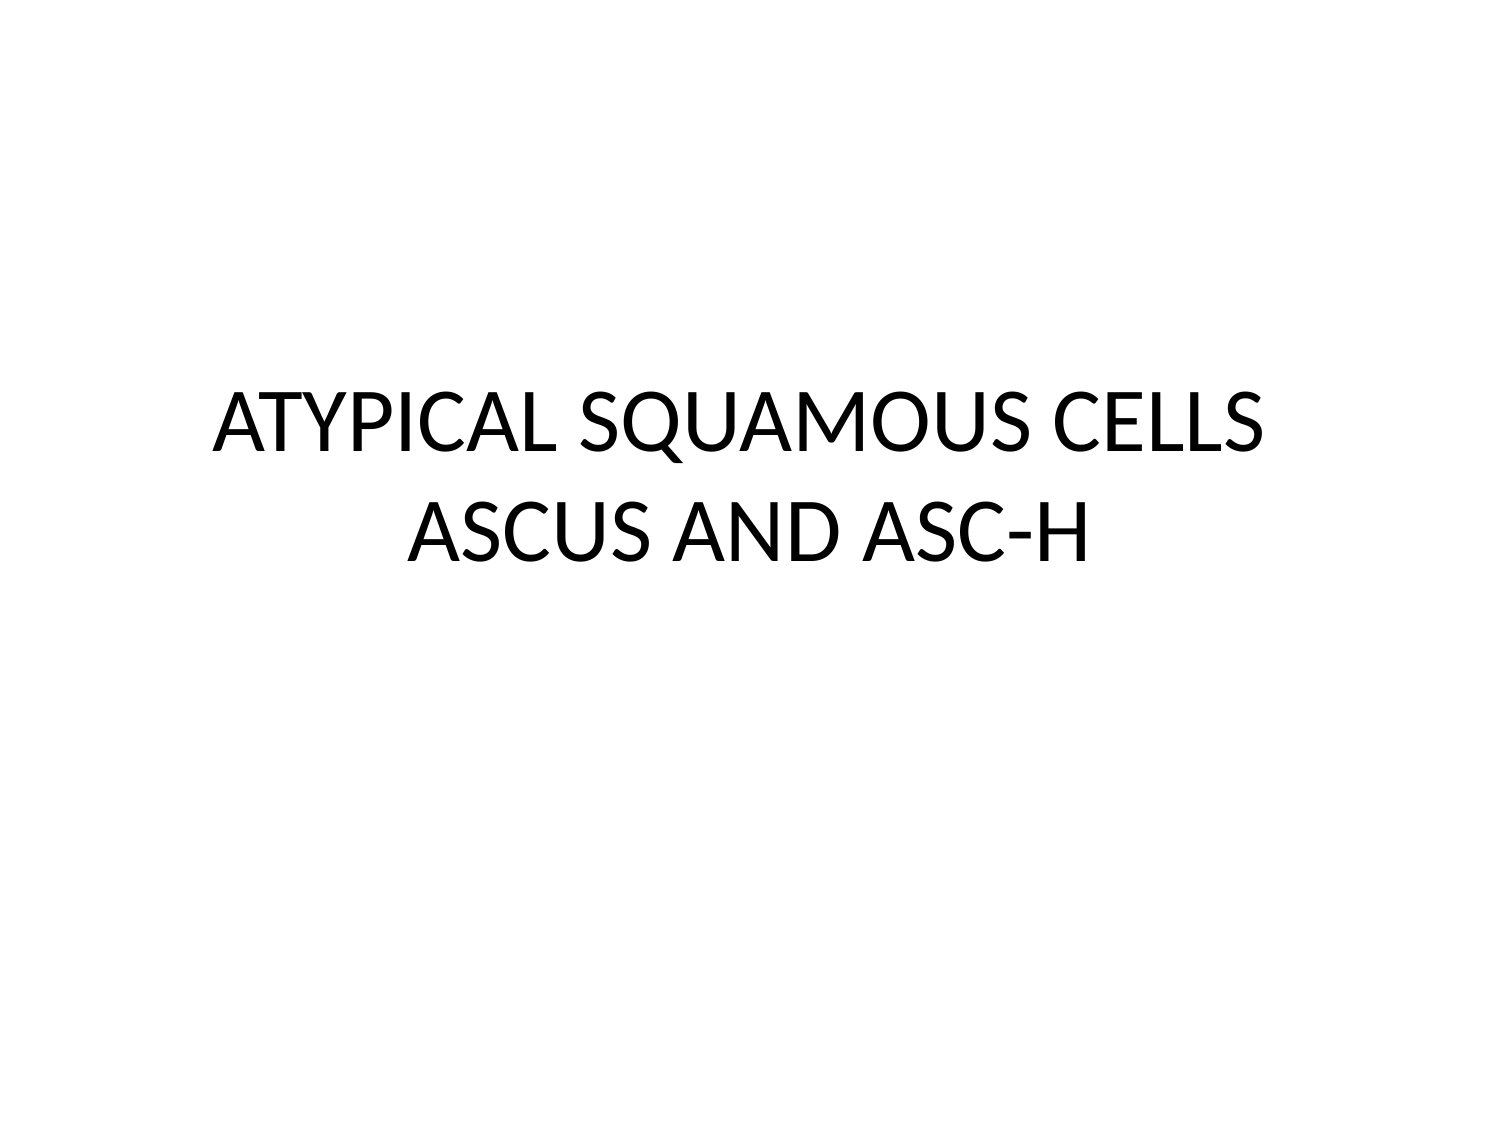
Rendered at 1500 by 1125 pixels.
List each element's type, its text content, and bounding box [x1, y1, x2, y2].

title ATYPICAL SQUAMOUS CELLS ASCUS AND ASC-H [112, 349, 1388, 591]
